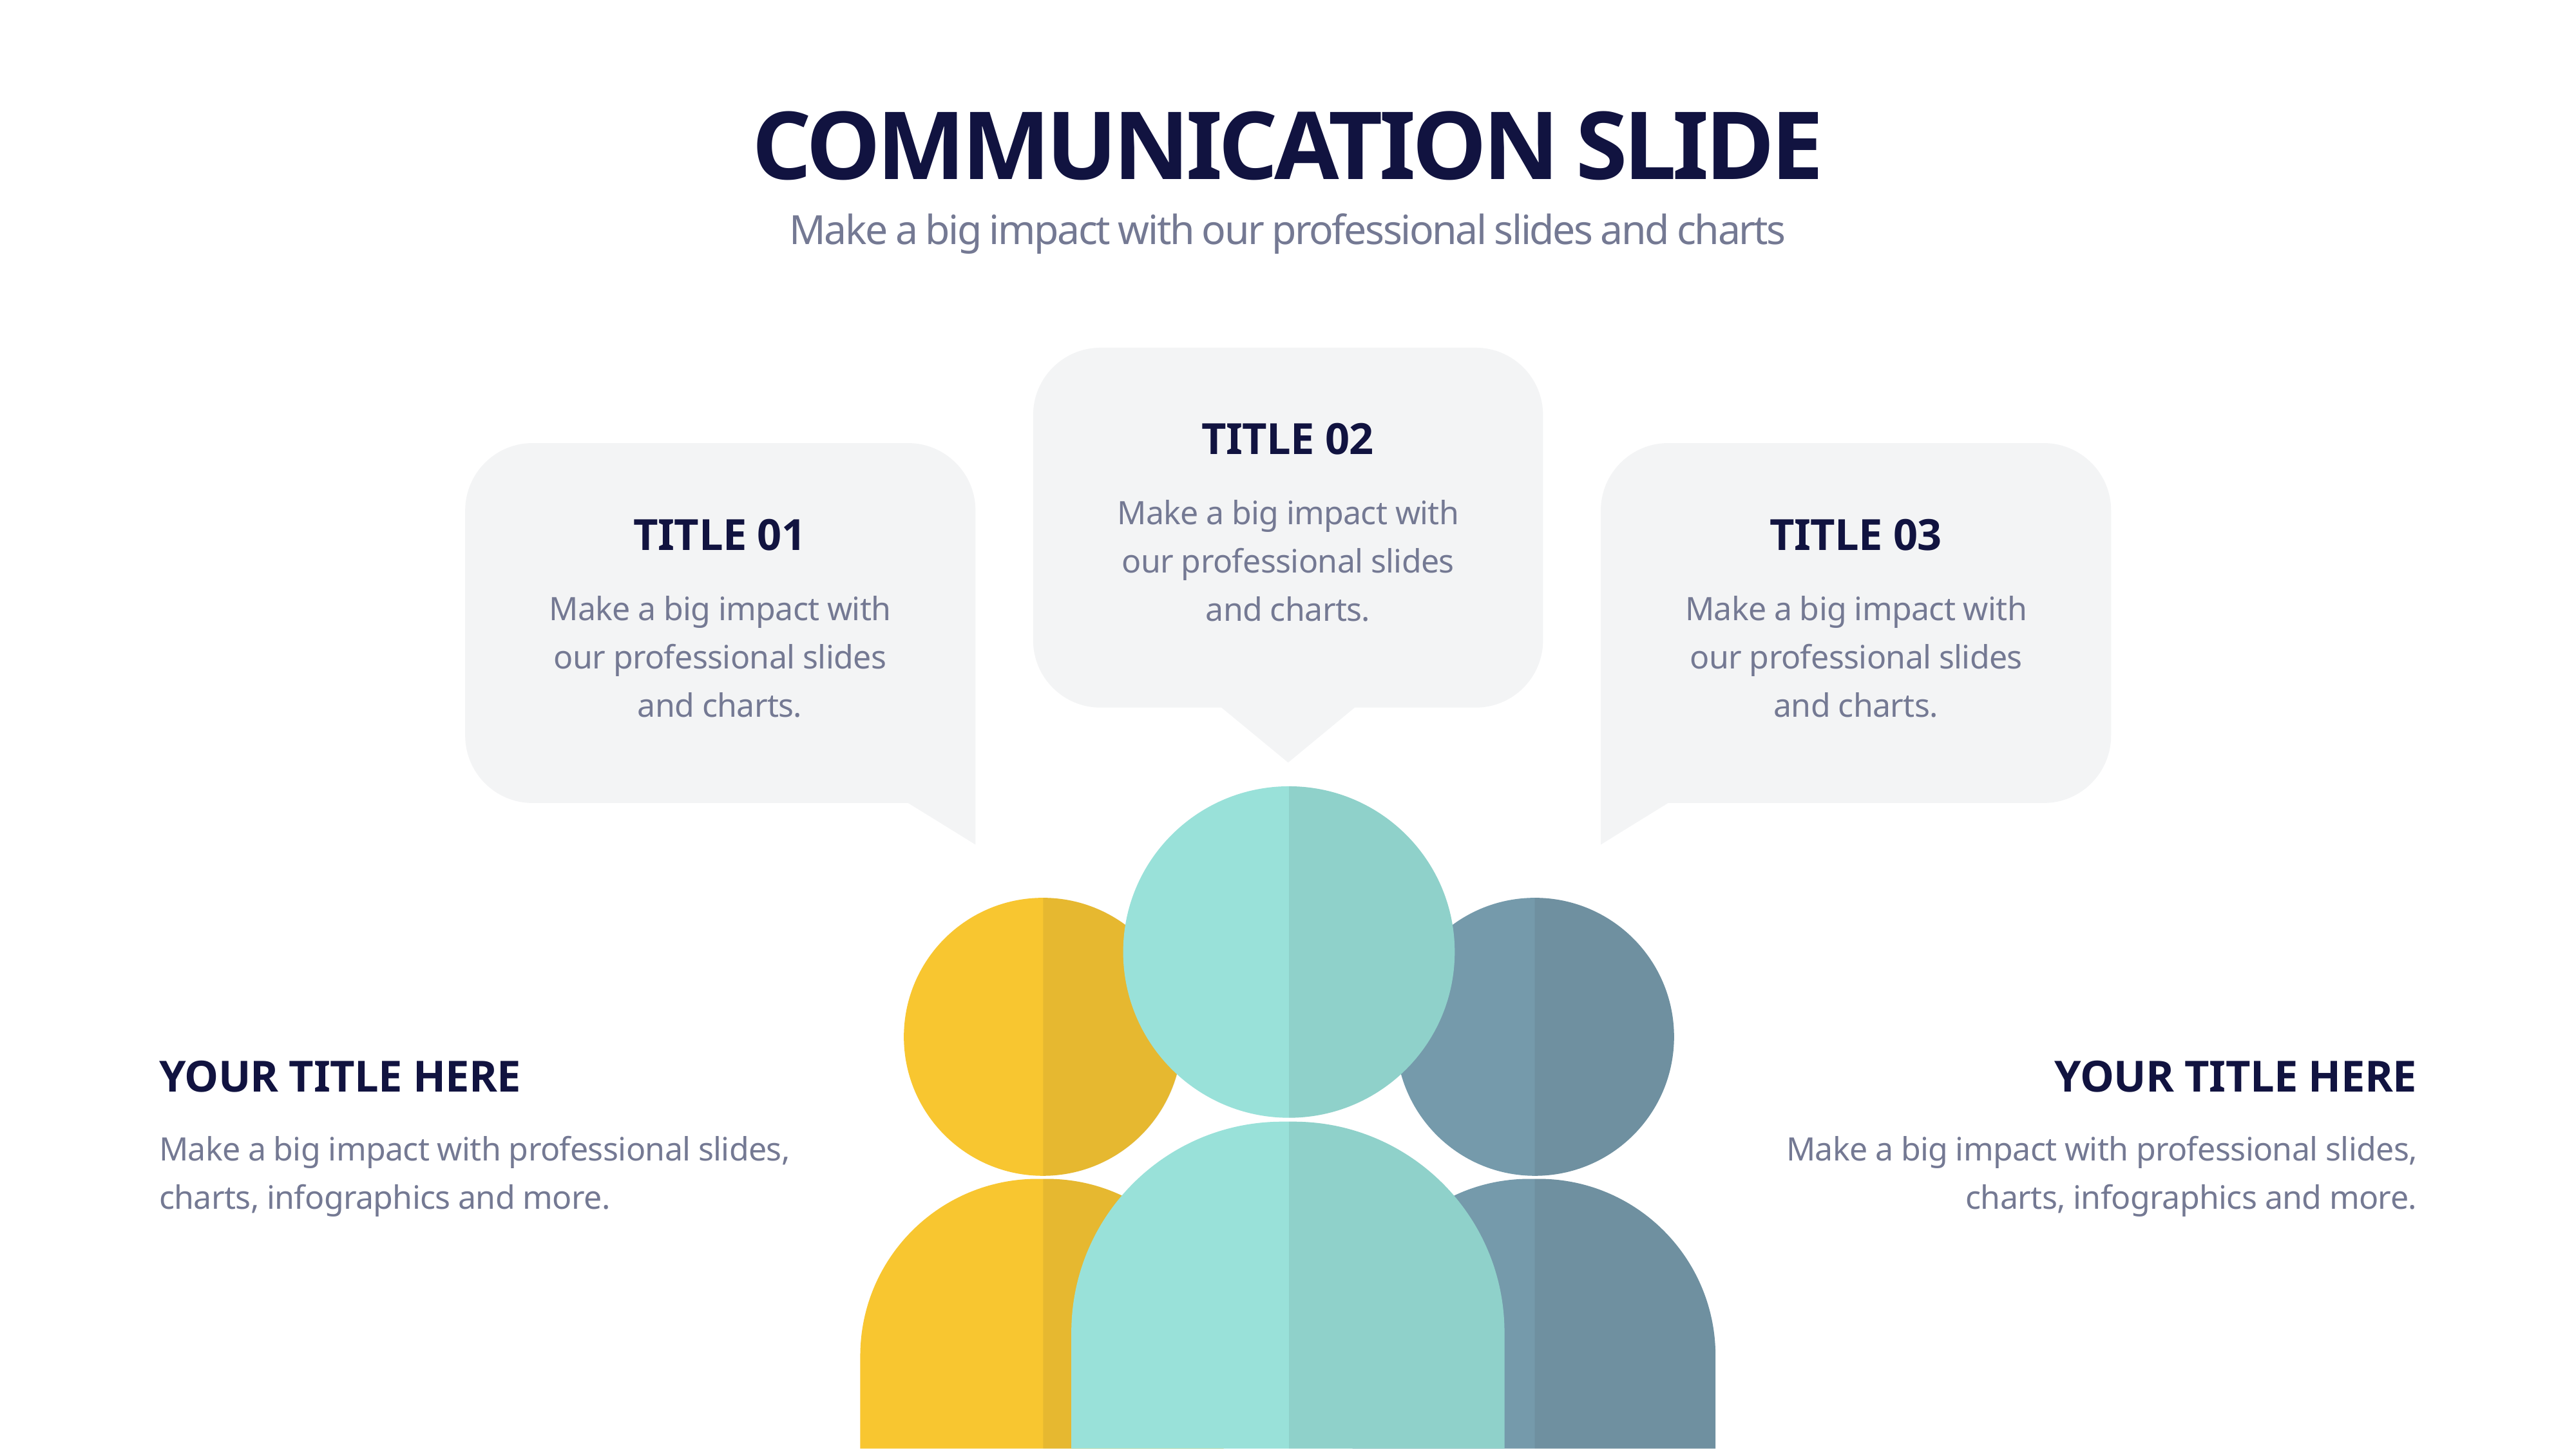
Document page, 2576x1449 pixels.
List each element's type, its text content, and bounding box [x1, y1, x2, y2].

text_box Make a big impact with professional slides, charts, infographics and more. [149, 1114, 808, 1221]
text_box TITLE 01 [536, 502, 904, 564]
text_box YOUR TITLE HERE [149, 1044, 808, 1105]
text_box [1033, 347, 1543, 763]
text_box TITLE 03 [1672, 502, 2040, 564]
text_box Make a big impact with our professional slides and charts. [1672, 573, 2040, 728]
text_box Make a big impact with our professional slides and charts [160, 199, 2416, 258]
text_box YOUR TITLE HERE [1767, 1044, 2427, 1105]
text_box Make a big impact with our professional slides and charts. [536, 573, 904, 728]
text_box COMMUNICATION SLIDE [160, 80, 2416, 199]
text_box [860, 786, 1716, 1449]
text_box [465, 443, 976, 803]
text_box Make a big impact with our professional slides and charts. [1103, 478, 1472, 633]
text_box TITLE 02 [1103, 406, 1472, 468]
text_box [1601, 443, 2112, 803]
text_box Make a big impact with professional slides, charts, infographics and more. [1767, 1114, 2427, 1221]
